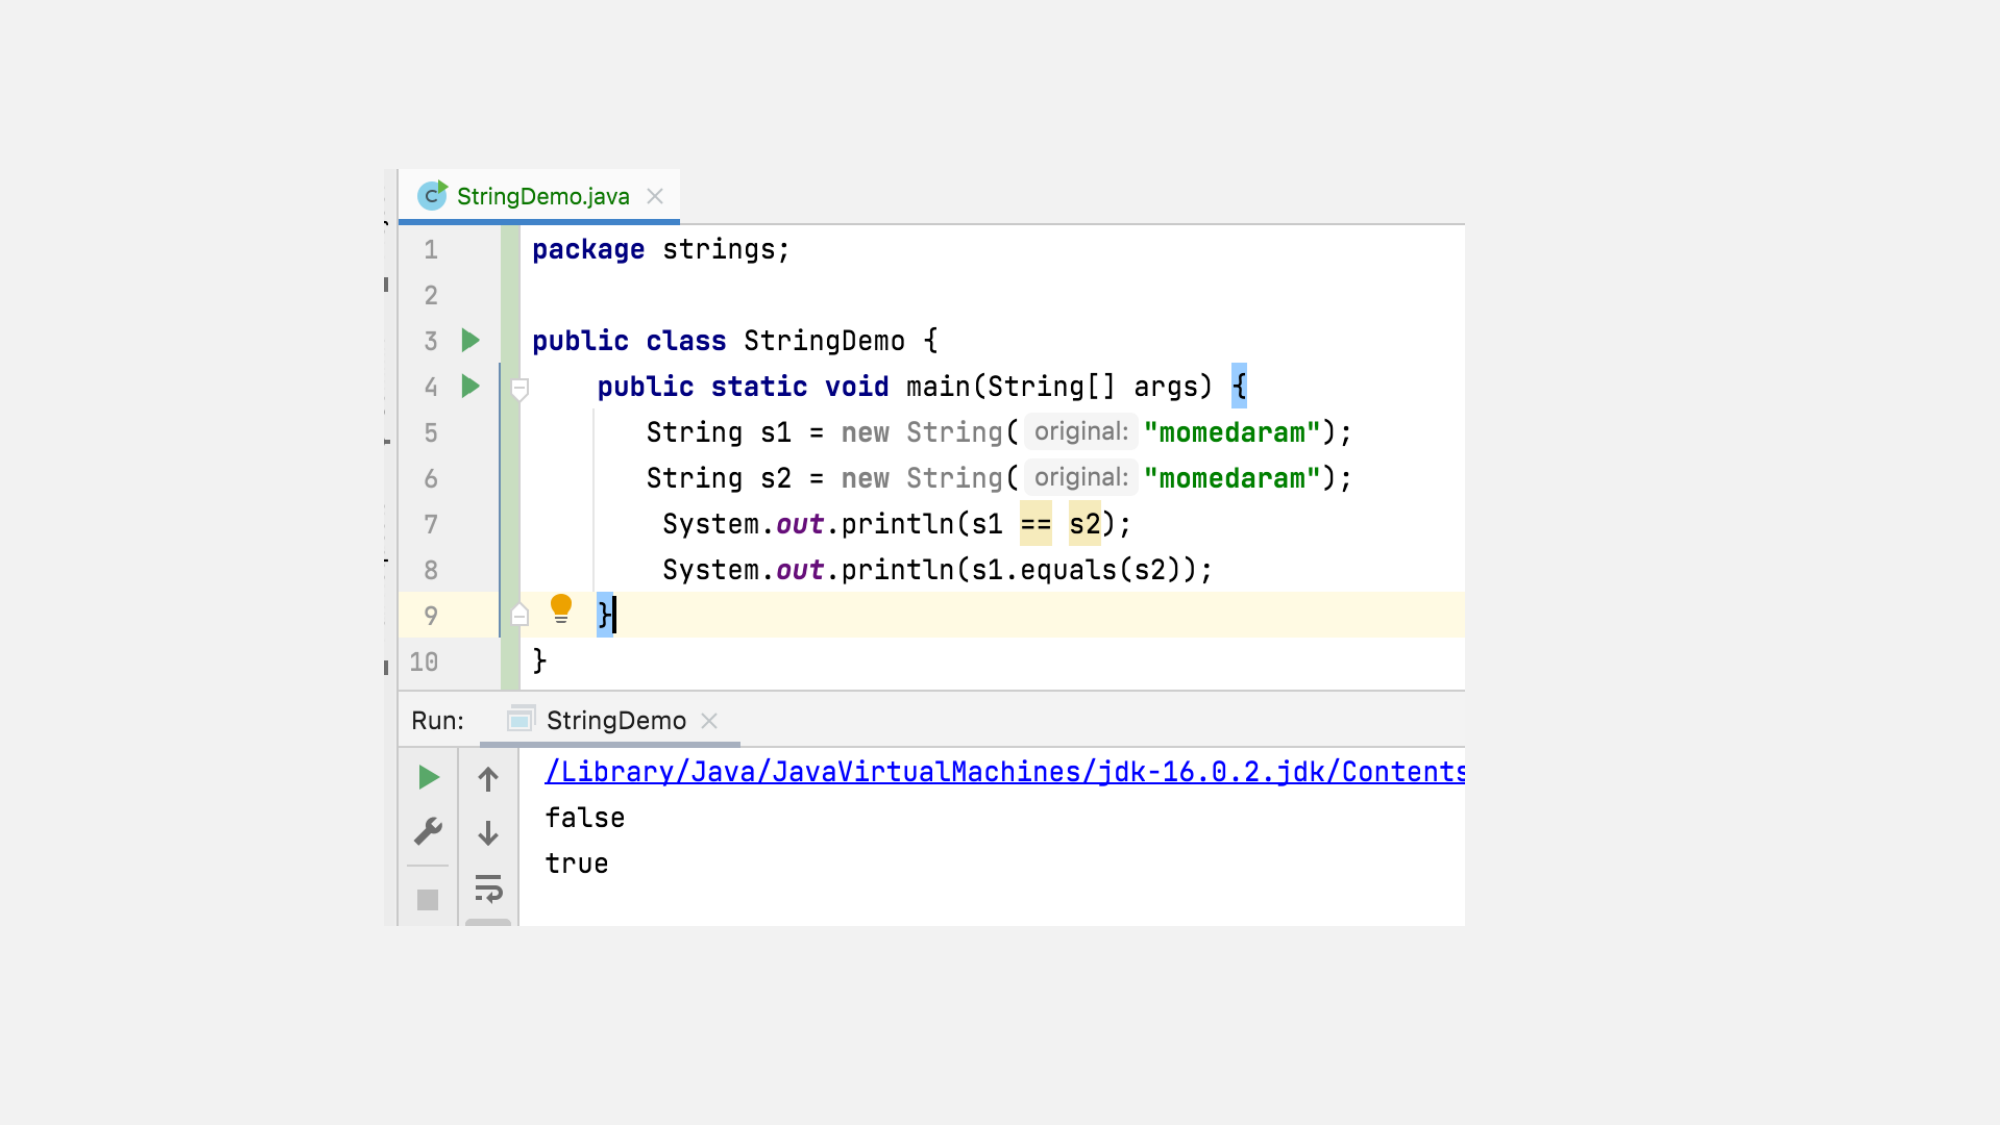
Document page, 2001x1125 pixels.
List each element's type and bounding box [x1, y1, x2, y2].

list [384, 169, 1465, 926]
